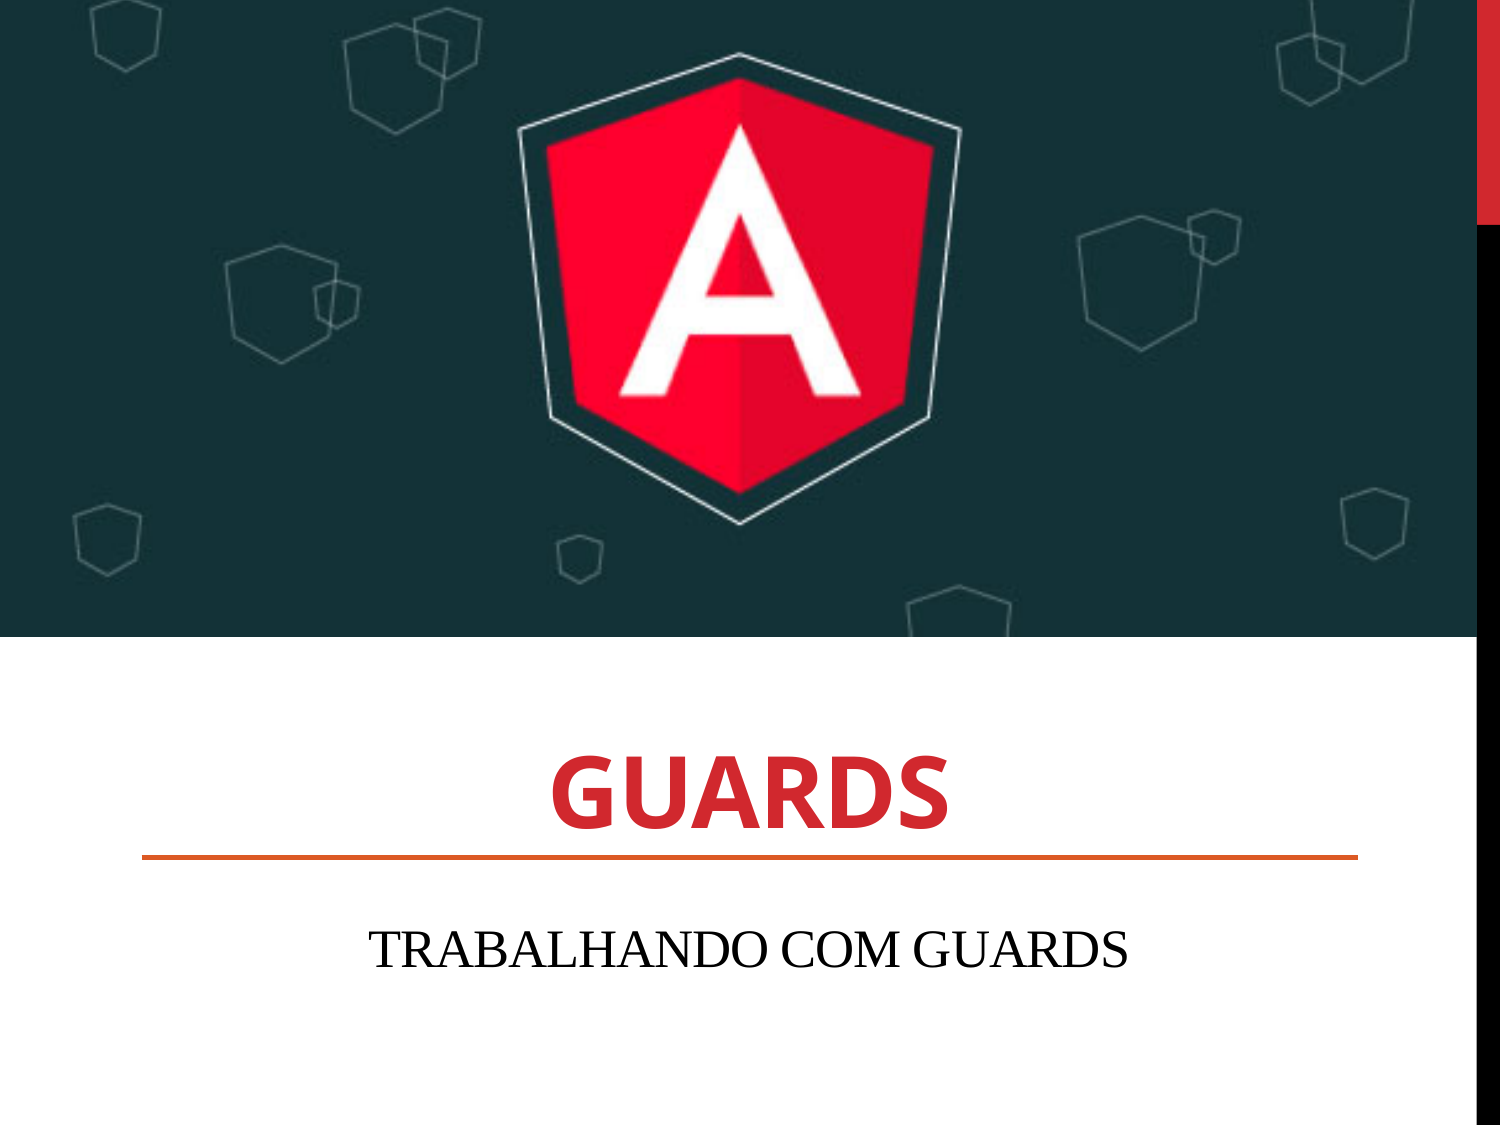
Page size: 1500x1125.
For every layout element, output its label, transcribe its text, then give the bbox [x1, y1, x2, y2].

picture [0, 0, 1477, 638]
title guards trabalhando com guards [63, 642, 1436, 1077]
